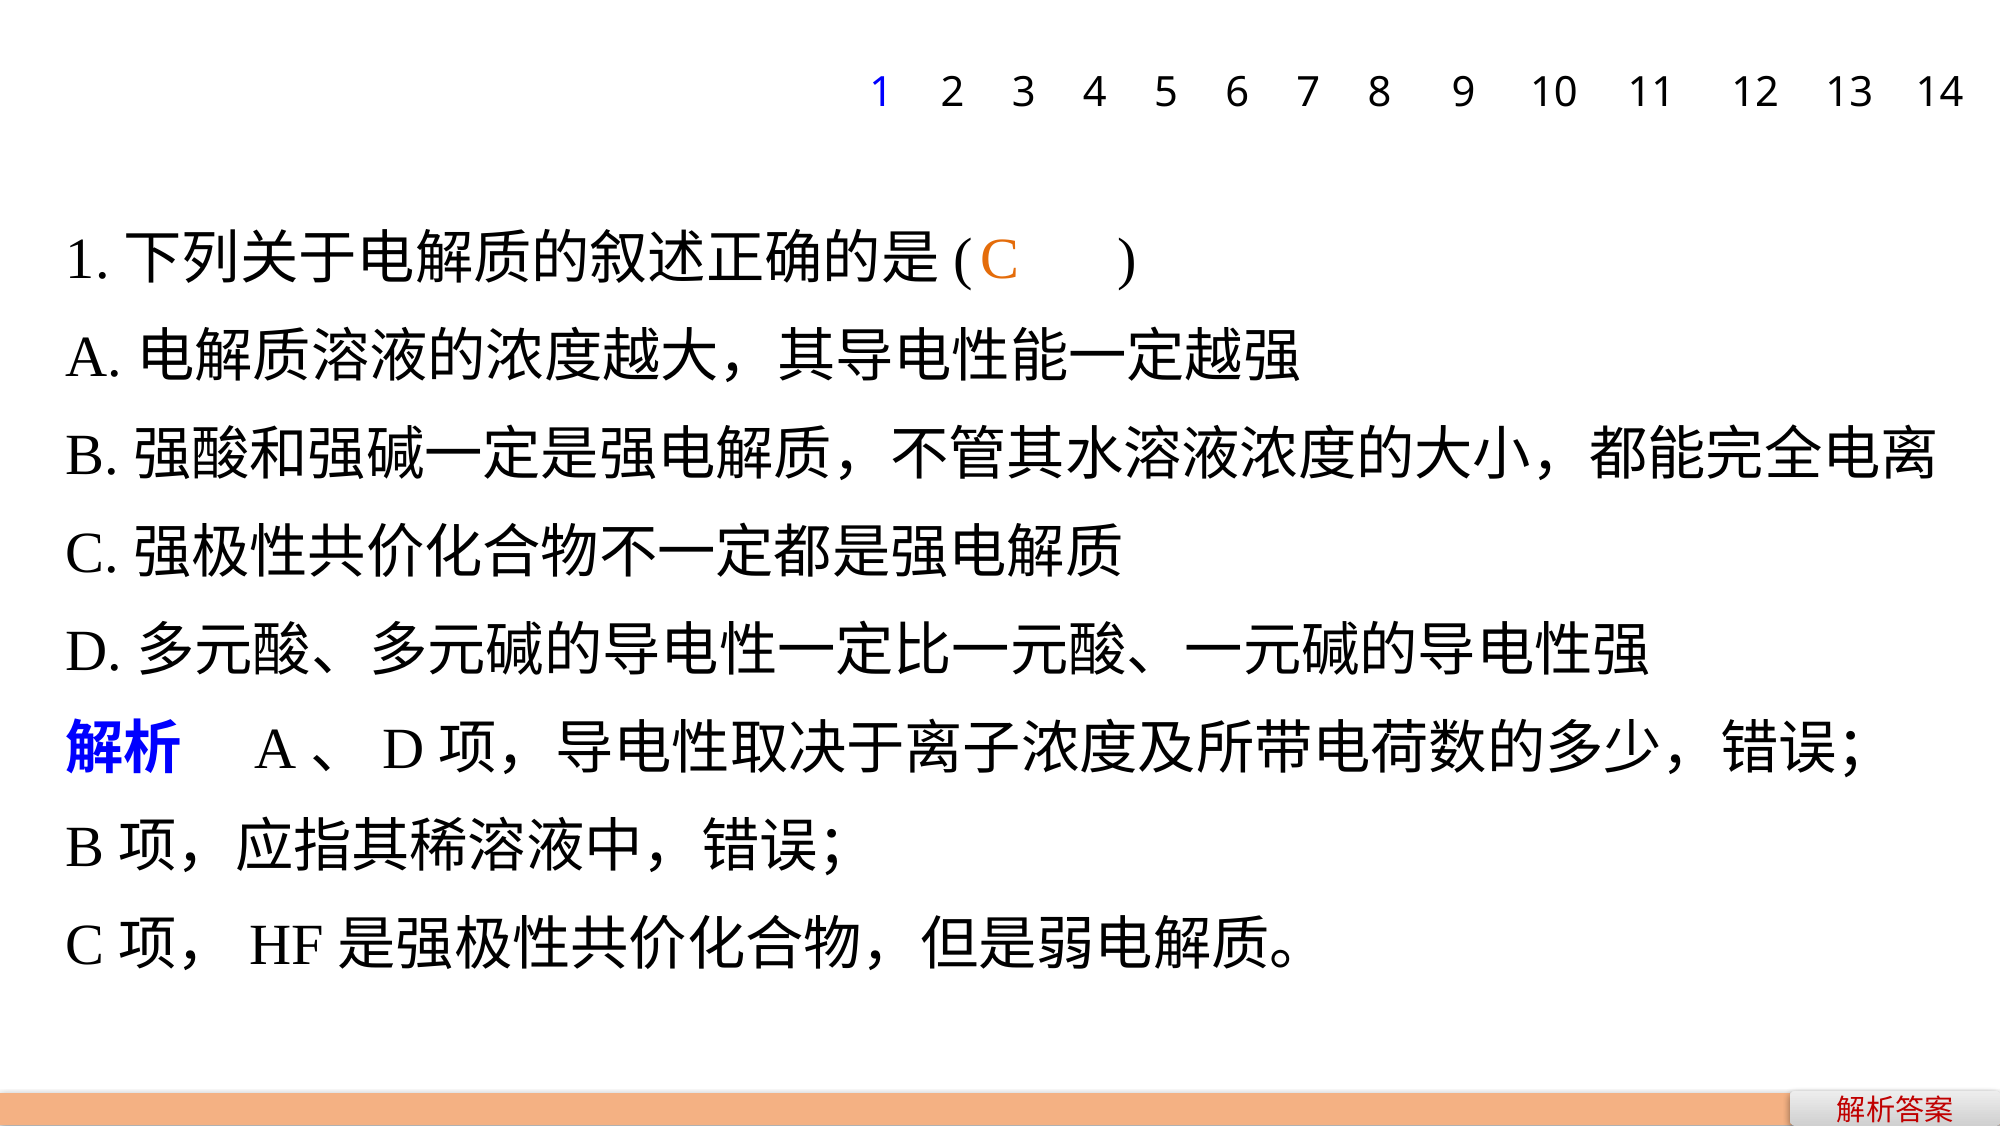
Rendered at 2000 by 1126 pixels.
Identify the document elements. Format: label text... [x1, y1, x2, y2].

text_box 2 [925, 42, 985, 137]
text_box 12 [1707, 42, 1800, 137]
text_box 5 [1139, 42, 1199, 137]
text_box 10 [1507, 42, 1599, 137]
text_box 3 [996, 42, 1056, 137]
text_box 1 [854, 42, 914, 137]
text_box 11 [1610, 42, 1696, 137]
text_box 8 [1352, 42, 1412, 137]
text_box 13 [1811, 42, 1894, 137]
text_box [0, 1092, 1787, 1126]
text_box 1.下列关于电解质的叙述正确的是( ) A.电解质溶液的浓度越大，其导电性能一定越强 B.强酸和强碱一定是强电解质，不管其水溶液浓度的大小，都能完全电离 C.强极性共价化合物不一定都是强电解质 D.多元酸、多元碱的导电性一定比一元酸、一元碱的导电性强 解析 A、D项，导电性取决于离子浓度及所带电荷数的多少，错误； B项，应指其稀溶液中，错误； C项，HF是强极性共价化合物，但是弱电解质。 [51, 184, 1969, 984]
text_box C [965, 184, 1034, 298]
text_box 解析答案 [1788, 1089, 2000, 1126]
text_box 9 [1423, 42, 1496, 137]
text_box 7 [1281, 42, 1341, 137]
text_box 14 [1905, 42, 1984, 137]
text_box 6 [1210, 42, 1270, 137]
text_box 4 [1067, 42, 1127, 137]
